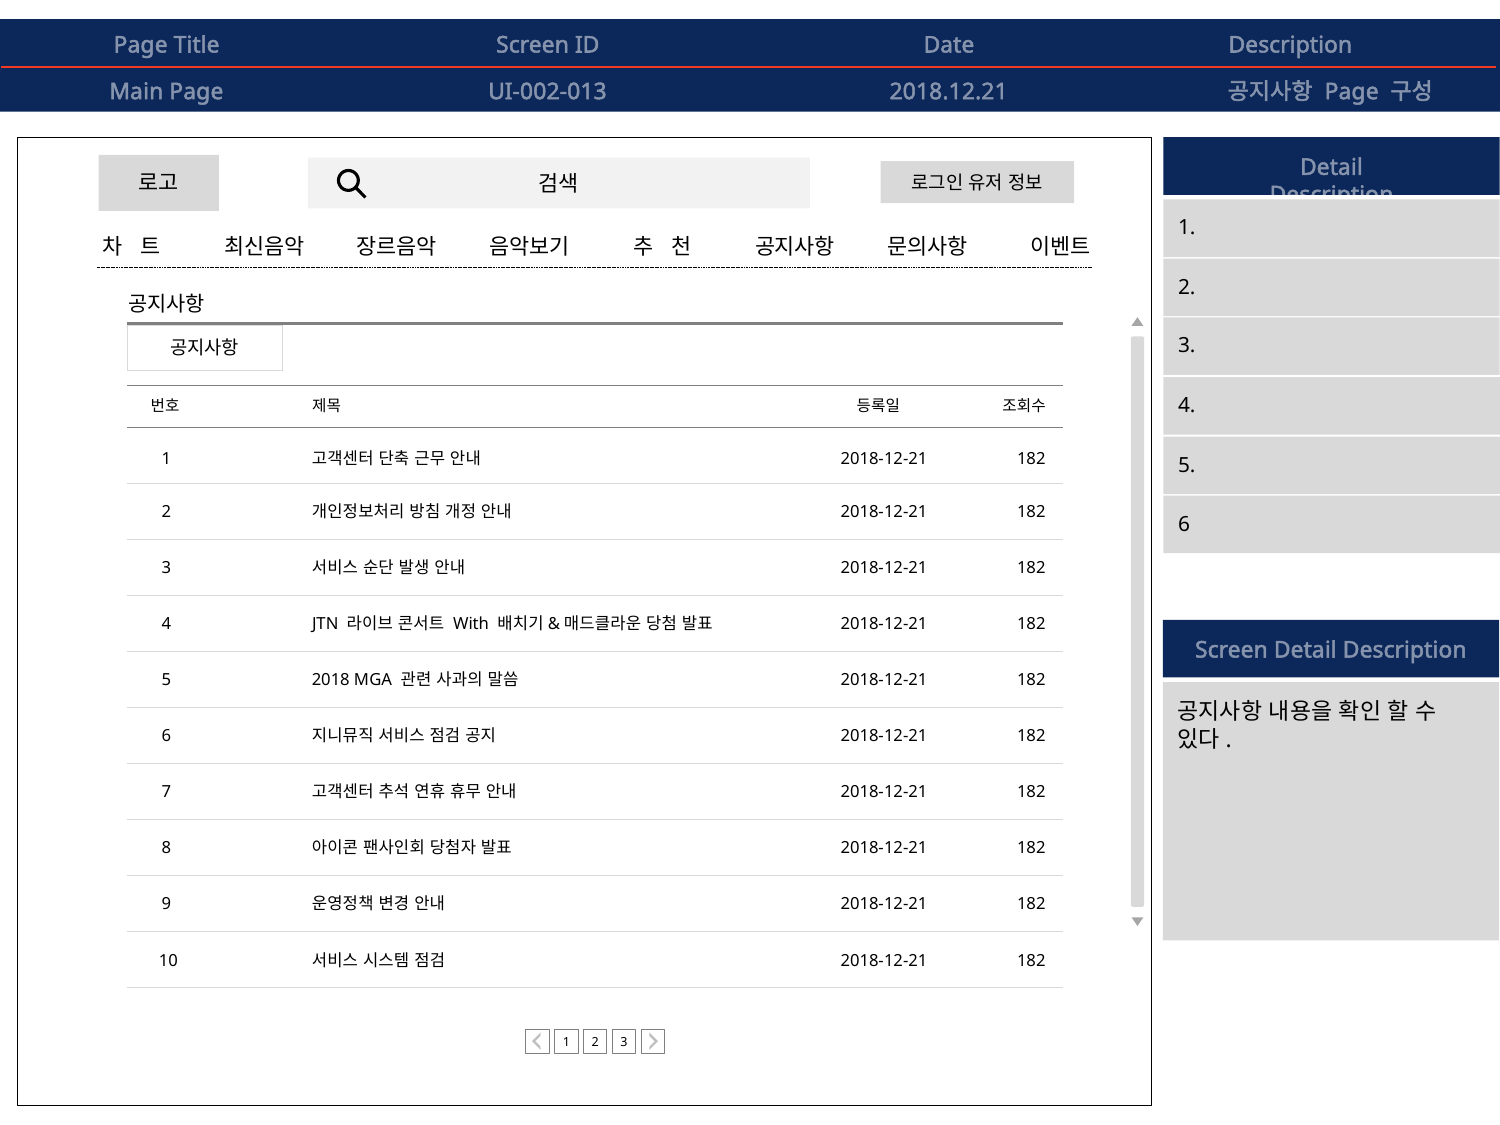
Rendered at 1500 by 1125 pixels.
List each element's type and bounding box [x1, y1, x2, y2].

text_box [1162, 619, 1500, 678]
text_box [1163, 136, 1500, 196]
text_box [16, 135, 1500, 1108]
text_box [1163, 436, 1500, 554]
text_box [0, 17, 1500, 114]
text_box [1161, 680, 1500, 943]
